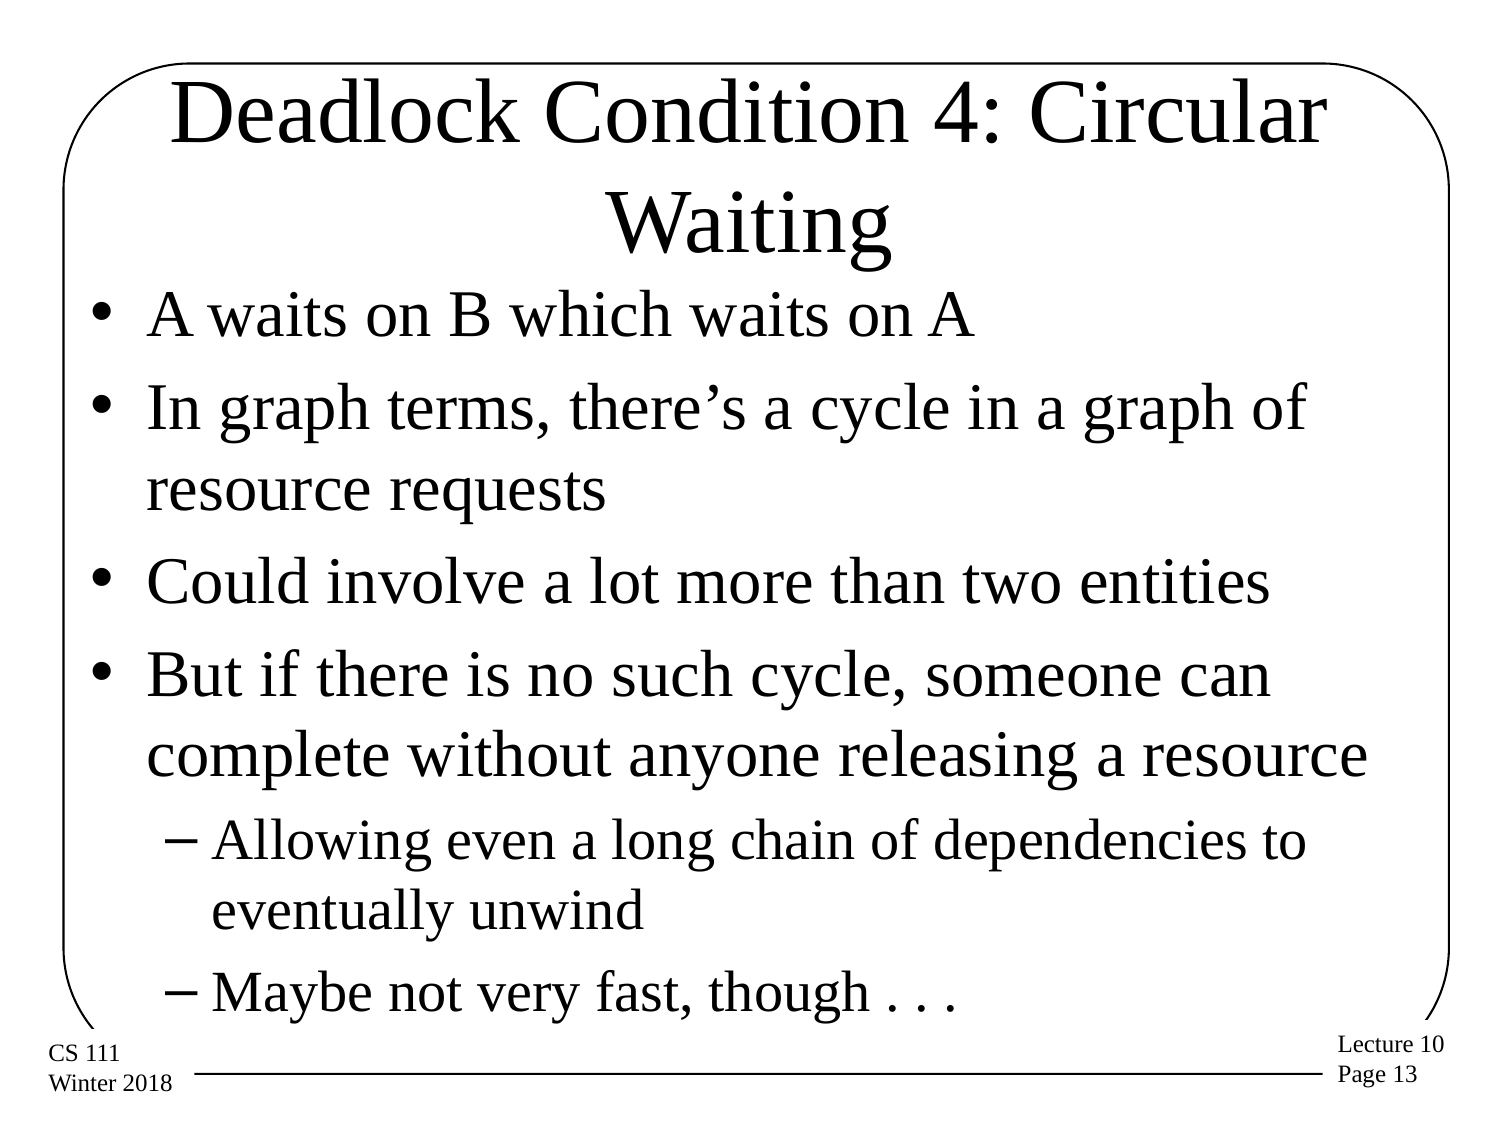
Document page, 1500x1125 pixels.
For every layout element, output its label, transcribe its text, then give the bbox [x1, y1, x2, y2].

list A waits on B which waits on A In graph terms, there’s a cycle in a graph of resource requests Could involve a lot more than two entities But if there is no such cycle, someone can complete without anyone releasing a resource Allowing even a long chain of dependencies to eventually unwind Maybe not very fast, though . . . [74, 262, 1426, 1006]
title Deadlock Condition 4: Circular Waiting [74, 66, 1426, 255]
